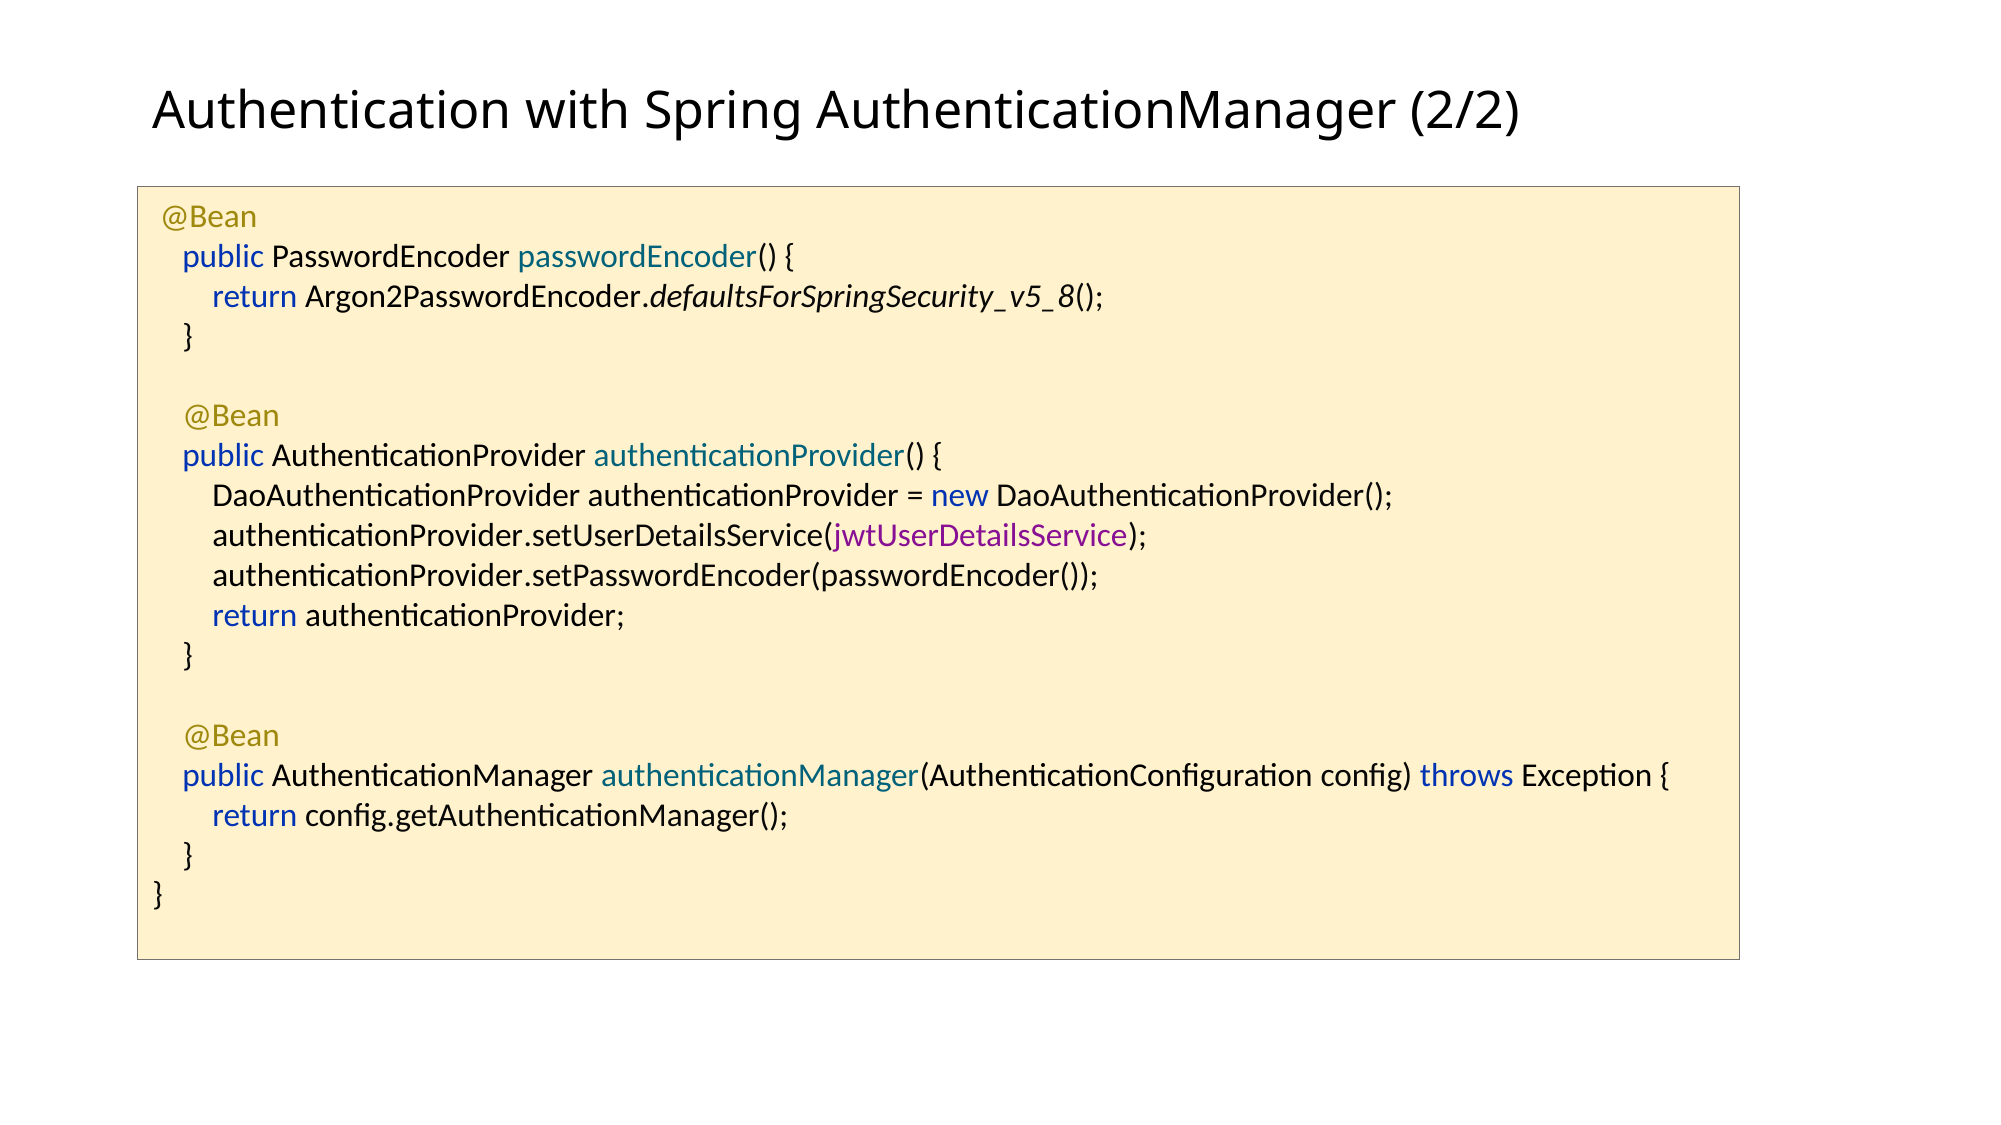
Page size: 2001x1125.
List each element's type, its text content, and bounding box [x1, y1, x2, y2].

title Authentication with Spring AuthenticationManager (2/2) [137, 59, 1863, 165]
text_box @Bean public PasswordEncoder passwordEncoder() { return Argon2PasswordEncoder.defaultsForSpringSecurity_v5_8(); } @Bean public AuthenticationProvider authenticationProvider() { DaoAuthenticationProvider authenticationProvider = new DaoAuthenticationProvider(); authenticationProvider.setUserDetailsService(jwtUserDetailsService); authenticationProvider.setPasswordEncoder(passwordEncoder()); return authenticationProvider; } @Bean public AuthenticationManager authenticationManager(AuthenticationConfiguration config) throws Exception { return config.getAuthenticationManager(); } } [137, 186, 1740, 960]
